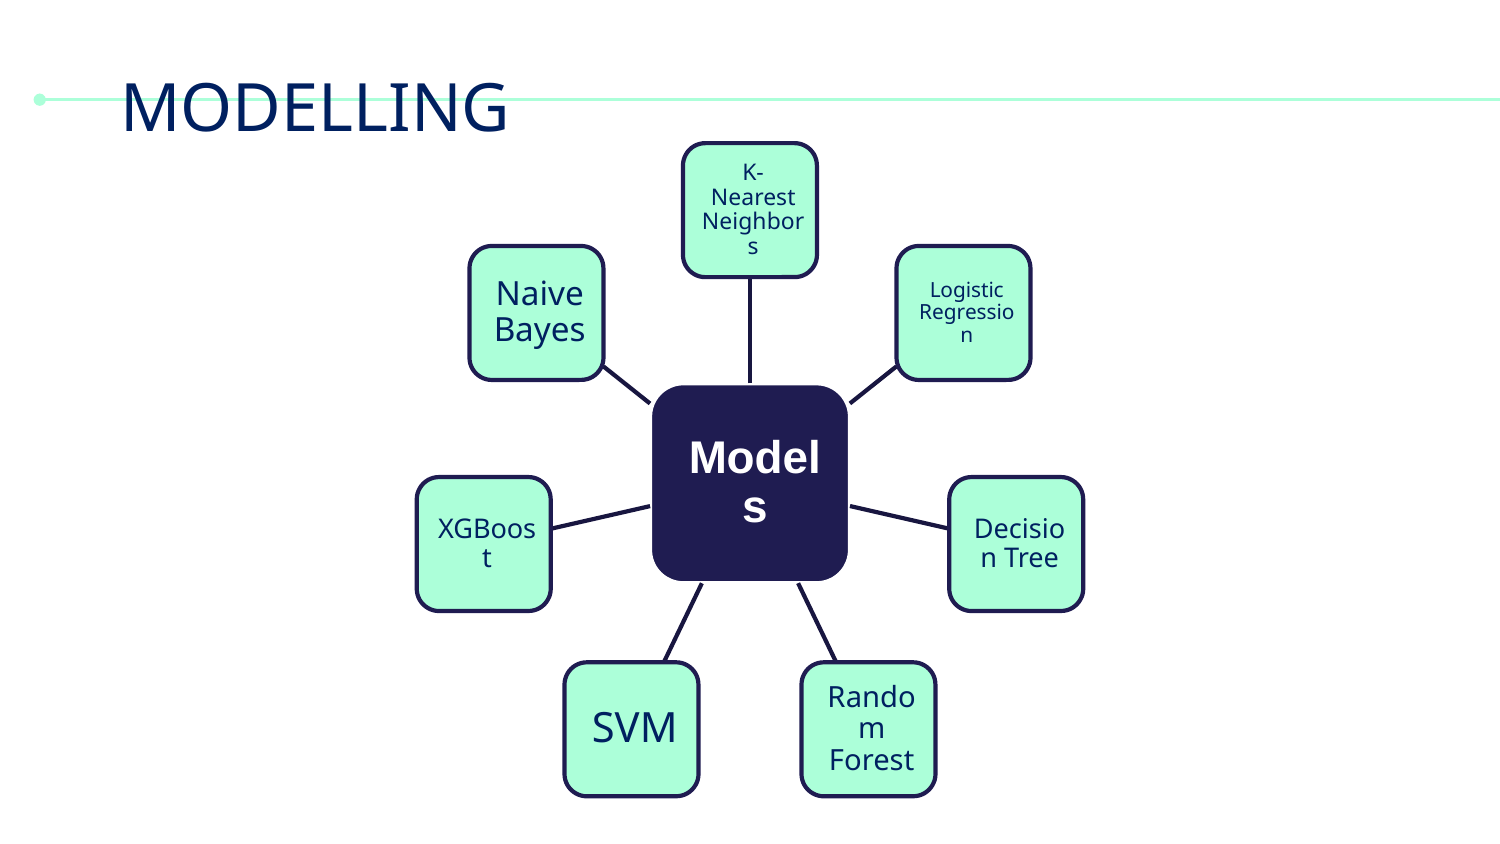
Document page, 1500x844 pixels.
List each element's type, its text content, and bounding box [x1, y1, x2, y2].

title MODELLING [105, 50, 1104, 139]
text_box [211, 136, 1289, 804]
